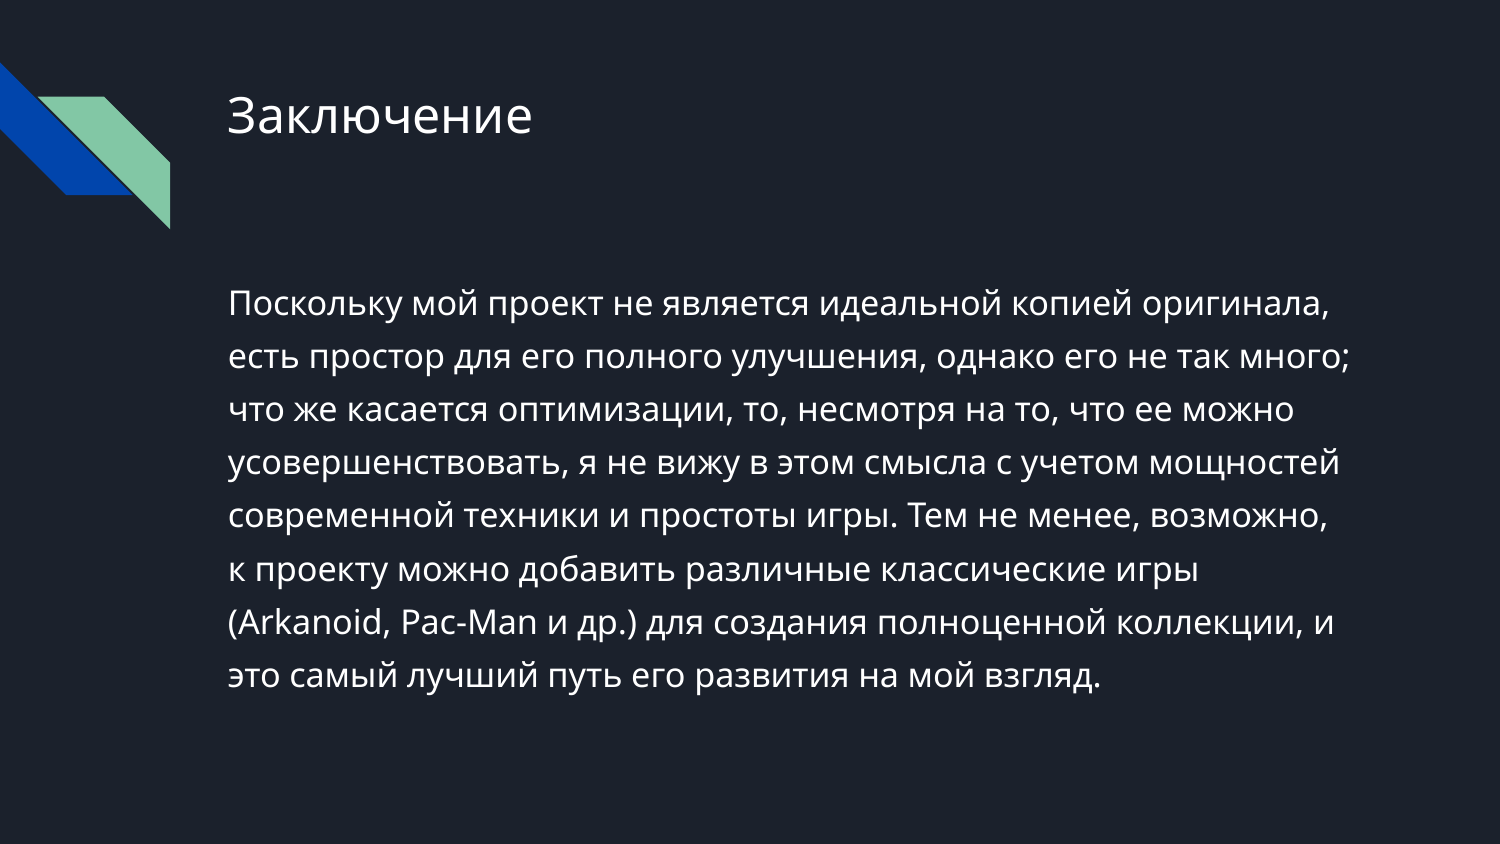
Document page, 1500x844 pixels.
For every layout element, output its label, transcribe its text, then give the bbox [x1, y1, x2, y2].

title Заключение [212, 64, 1368, 215]
list Поскольку мой проект не является идеальной копией оригинала, есть простор для его полного улучшения, однако его не так много; что же касается оптимизации, то, несмотря на то, что ее можно усовершенствовать, я не вижу в этом смысла с учетом мощностей современной техники и простоты игры. Тем не менее, возможно, к проекту можно добавить различные классические игры (Arkanoid, Pac-Man и др.) для создания полноценной коллекции, и это самый лучший путь его развития на мой взгляд. [212, 257, 1368, 735]
